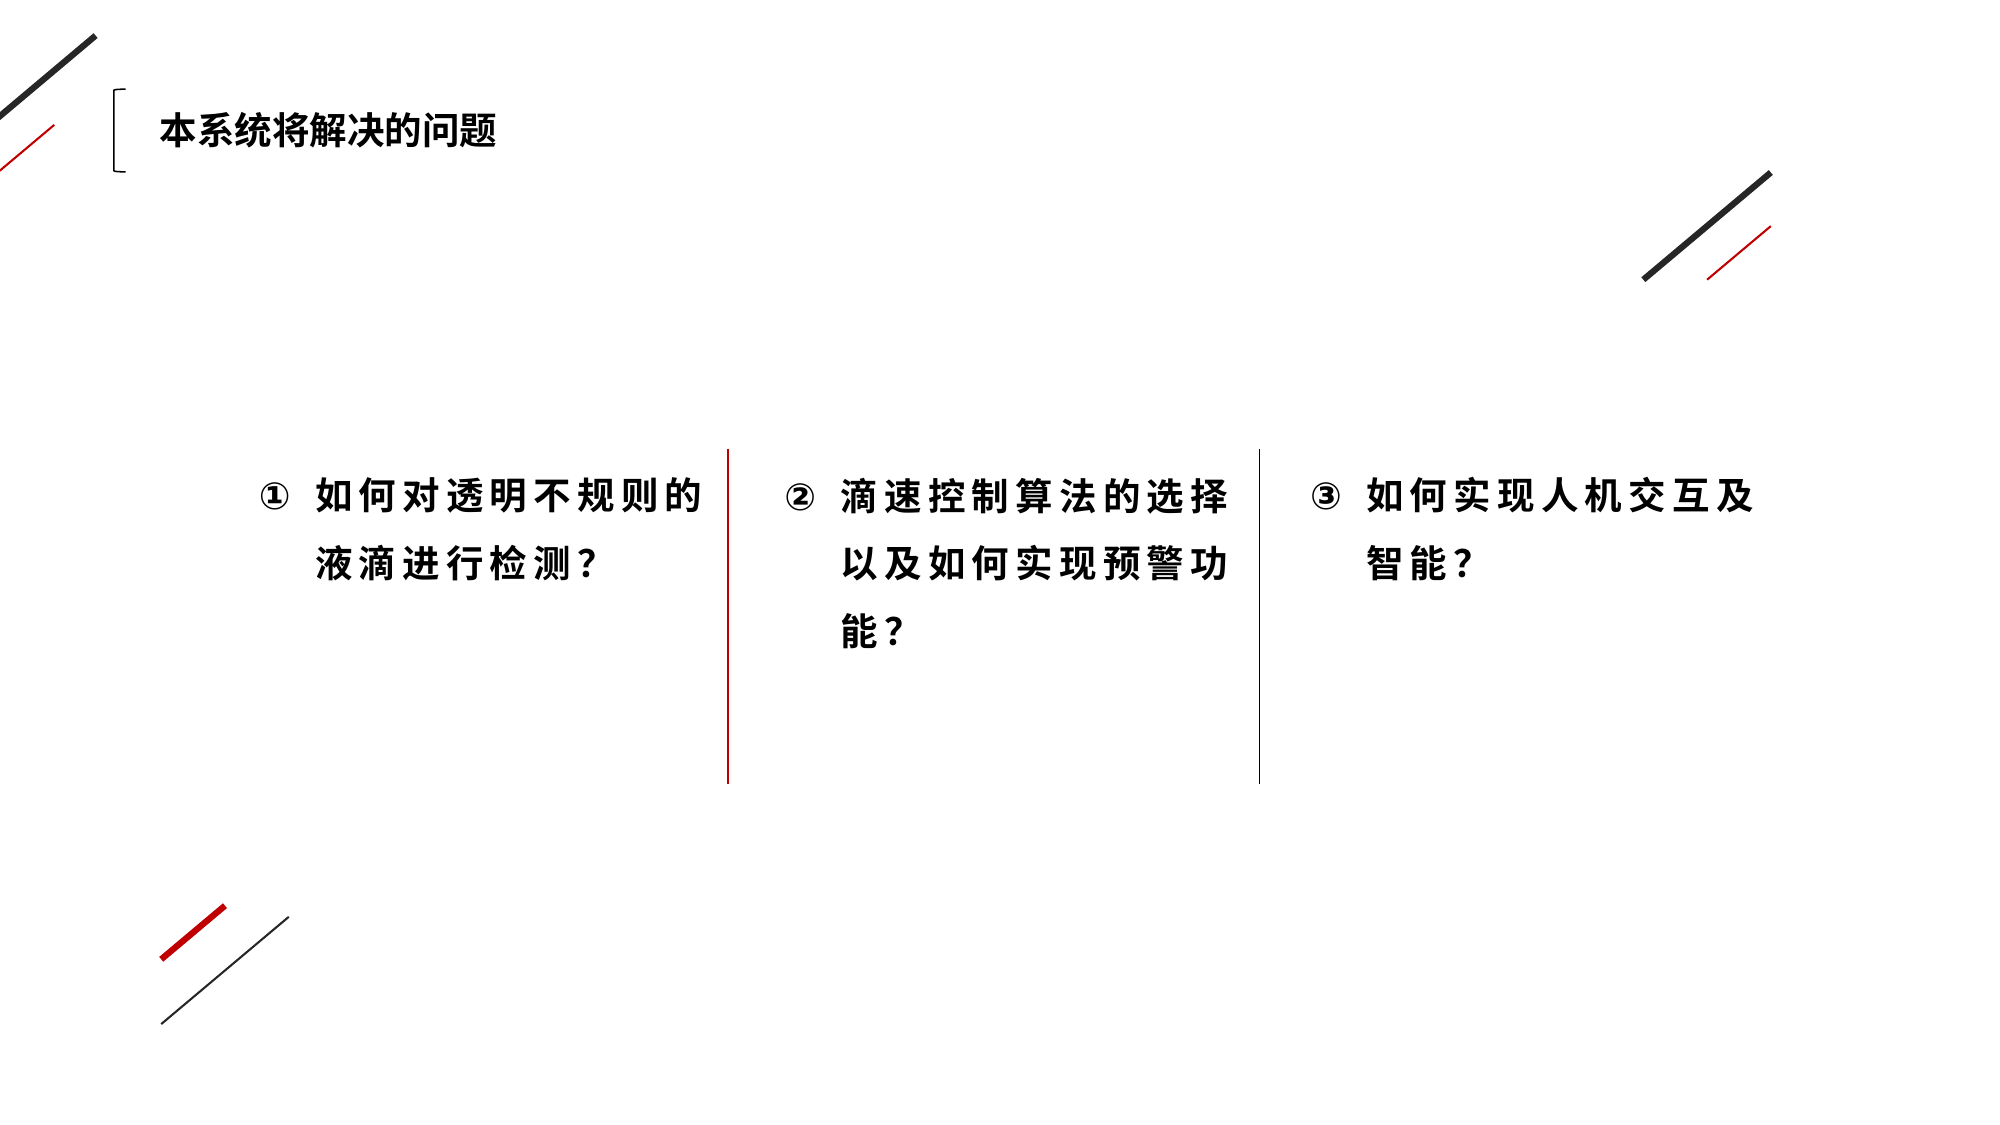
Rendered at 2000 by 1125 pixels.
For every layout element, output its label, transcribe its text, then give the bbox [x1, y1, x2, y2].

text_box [160, 916, 289, 1025]
text_box 如何实现人机交互及智能？ [1295, 442, 1780, 593]
text_box 如何对透明不规则的液滴进行检测？ [243, 442, 729, 593]
text_box [113, 88, 126, 173]
text_box 滴速控制算法的选择以及如何实现预警功能？ [769, 442, 1254, 660]
text_box 本系统将解决的问题 [127, 100, 513, 205]
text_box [1643, 172, 1772, 280]
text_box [0, 35, 96, 144]
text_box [0, 124, 55, 179]
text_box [1706, 225, 1772, 280]
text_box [160, 905, 226, 916]
